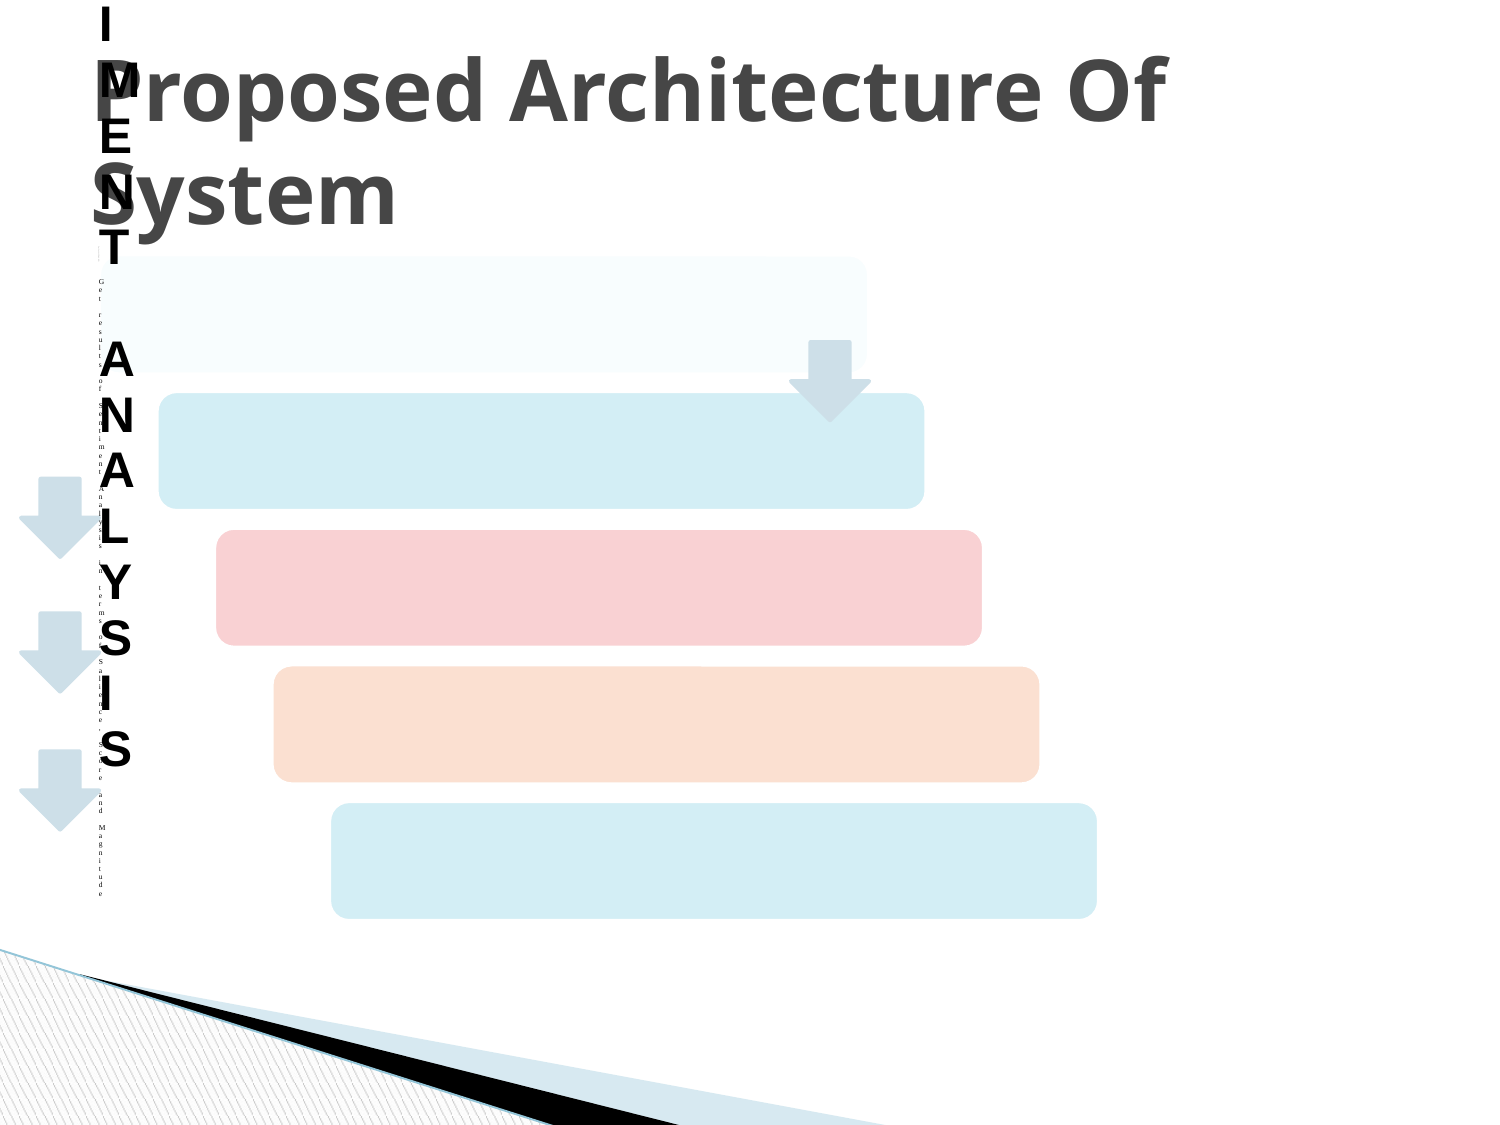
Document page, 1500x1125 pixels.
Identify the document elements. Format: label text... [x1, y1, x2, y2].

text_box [98, 254, 1100, 922]
title Proposed Architecture Of System [75, 45, 1425, 233]
